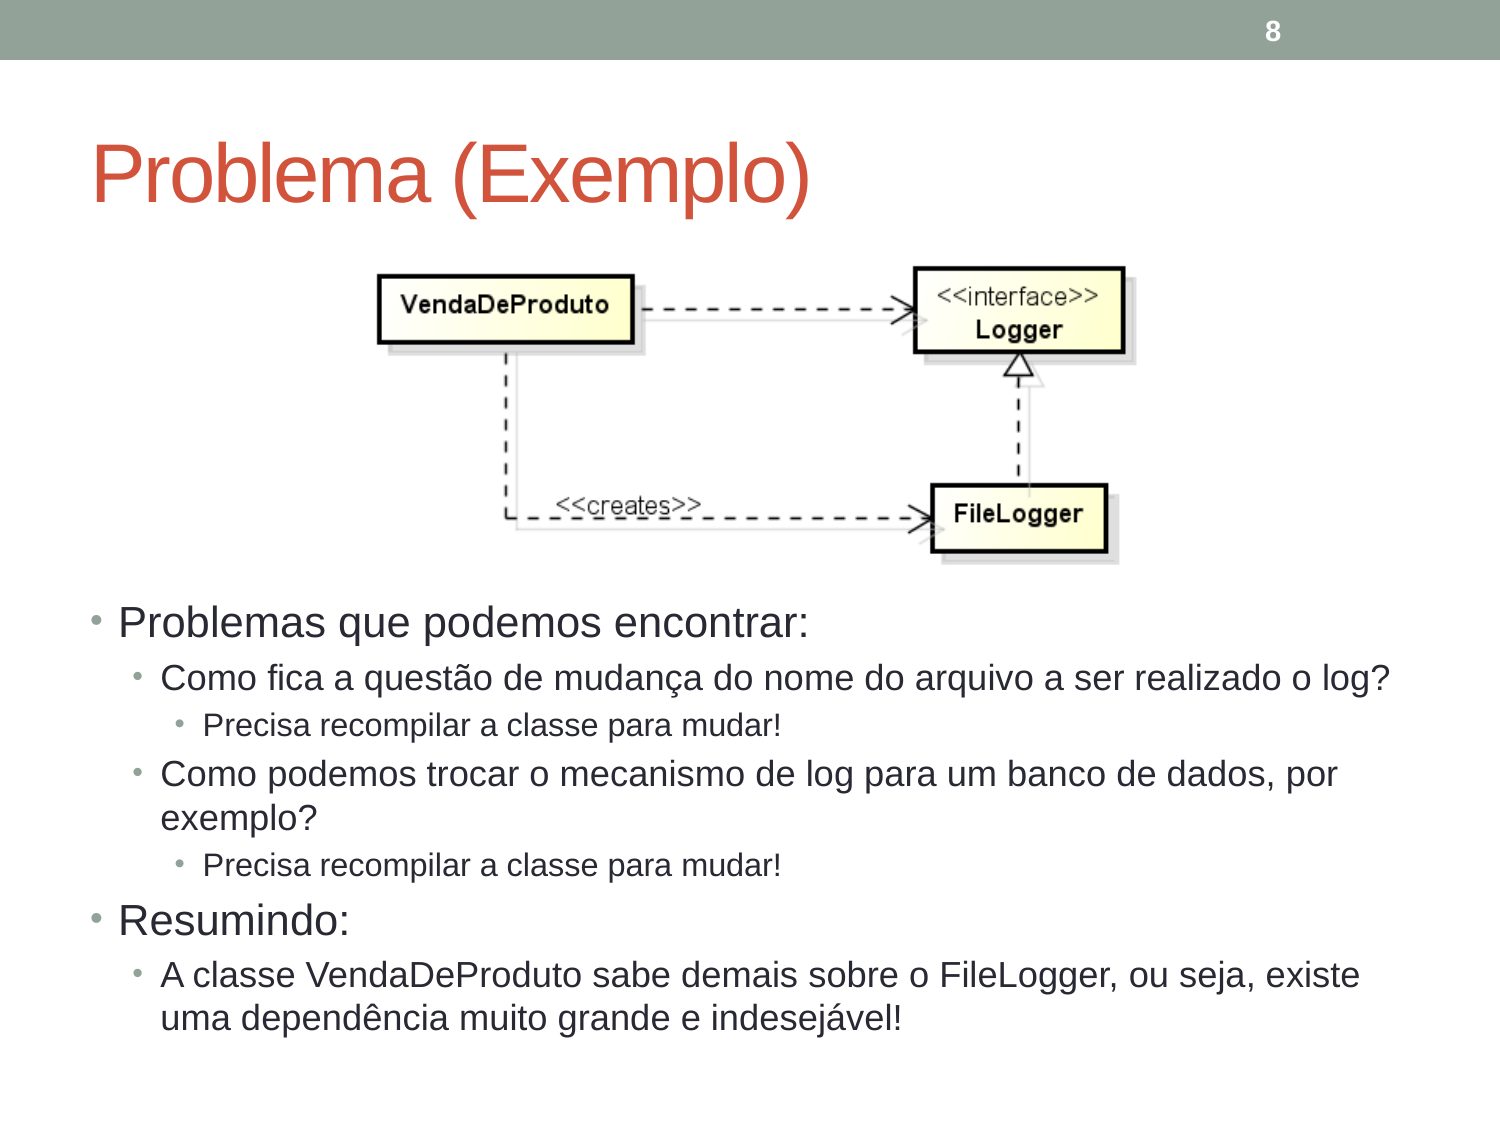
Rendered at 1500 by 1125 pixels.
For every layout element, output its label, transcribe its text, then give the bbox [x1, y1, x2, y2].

slide_number 8 [1250, 3, 1425, 57]
list Problemas que podemos encontrar: Como fica a questão de mudança do nome do arquivo a ser realizado o log? Precisa recompilar a classe para mudar! Como podemos trocar o mecanismo de log para um banco de dados, por exemplo? Precisa recompilar a classe para mudar! Resumindo: A classe VendaDeProduto sabe demais sobre o FileLogger, ou seja, existe uma dependência muito grande e indesejável! [75, 586, 1425, 1063]
title Problema (Exemplo) [75, 87, 1425, 250]
picture [356, 246, 1144, 576]
